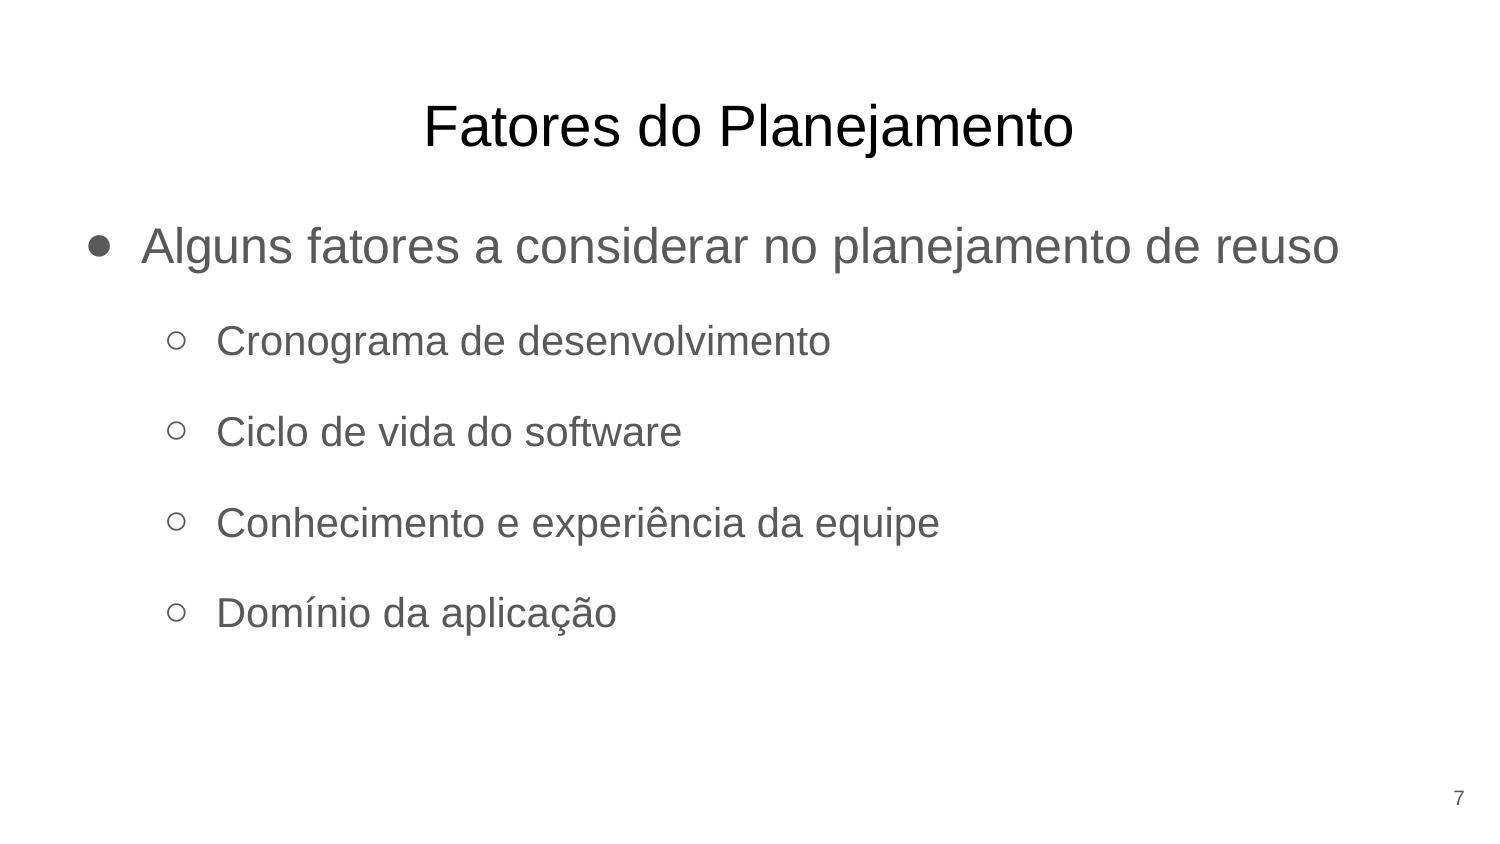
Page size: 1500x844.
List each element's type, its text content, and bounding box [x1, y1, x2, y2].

slide_number 7 [1389, 764, 1480, 830]
list Alguns fatores a considerar no planejamento de reuso Cronograma de desenvolvimento Ciclo de vida do software Conhecimento e experiência da equipe Domínio da aplicação [51, 189, 1449, 750]
title Fatores do Planejamento [51, 72, 1449, 167]
